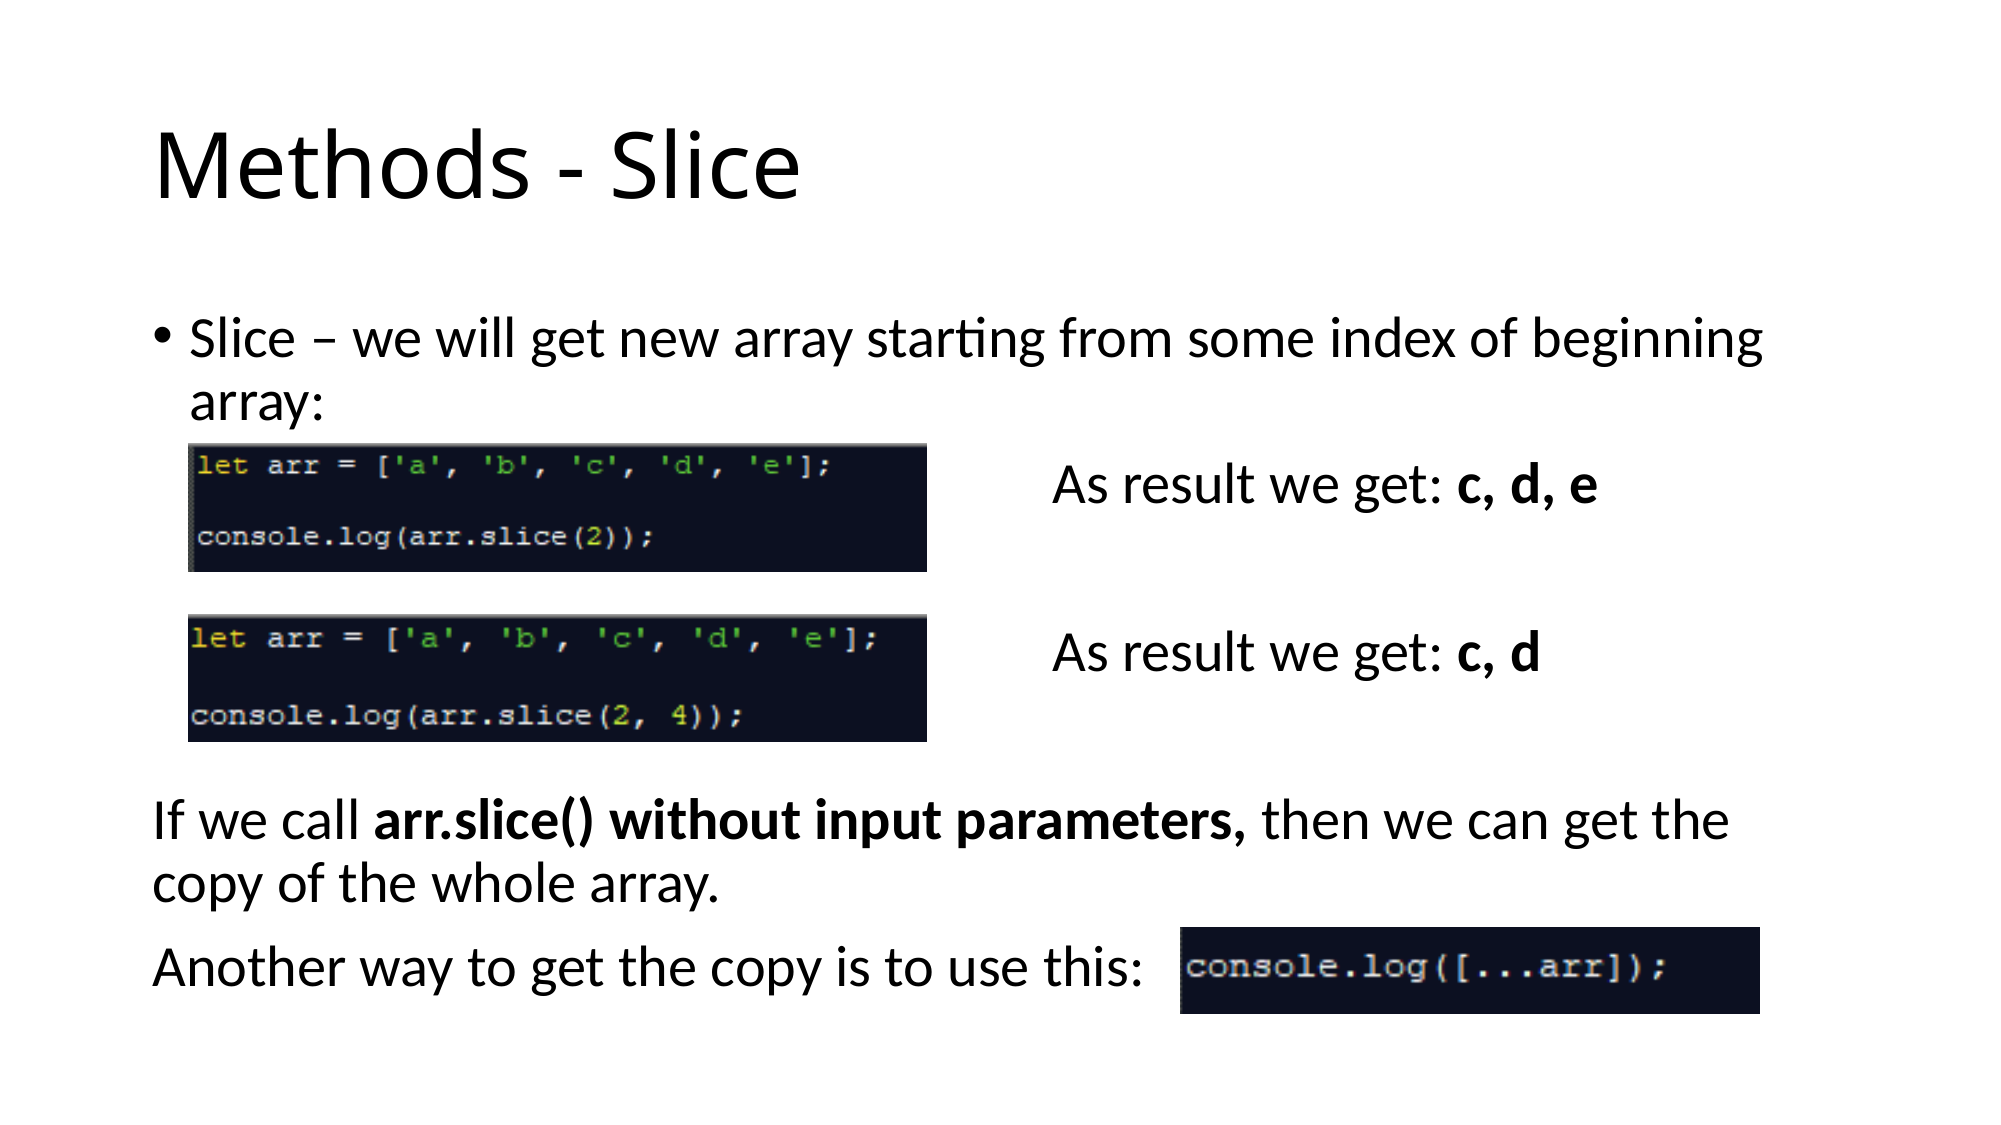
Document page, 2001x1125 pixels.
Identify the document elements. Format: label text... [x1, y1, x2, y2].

title Methods - Slice [137, 59, 1863, 278]
picture [188, 443, 927, 572]
picture [188, 614, 927, 743]
picture [1180, 927, 1760, 1014]
list Slice – we will get new array starting from some index of beginning array: As result we get: c, d, e As result we get: c, d If we call arr.slice() without input parameters, then we can get the copy of the whole array. Another way to get the copy is to use this: [137, 299, 1863, 1014]
